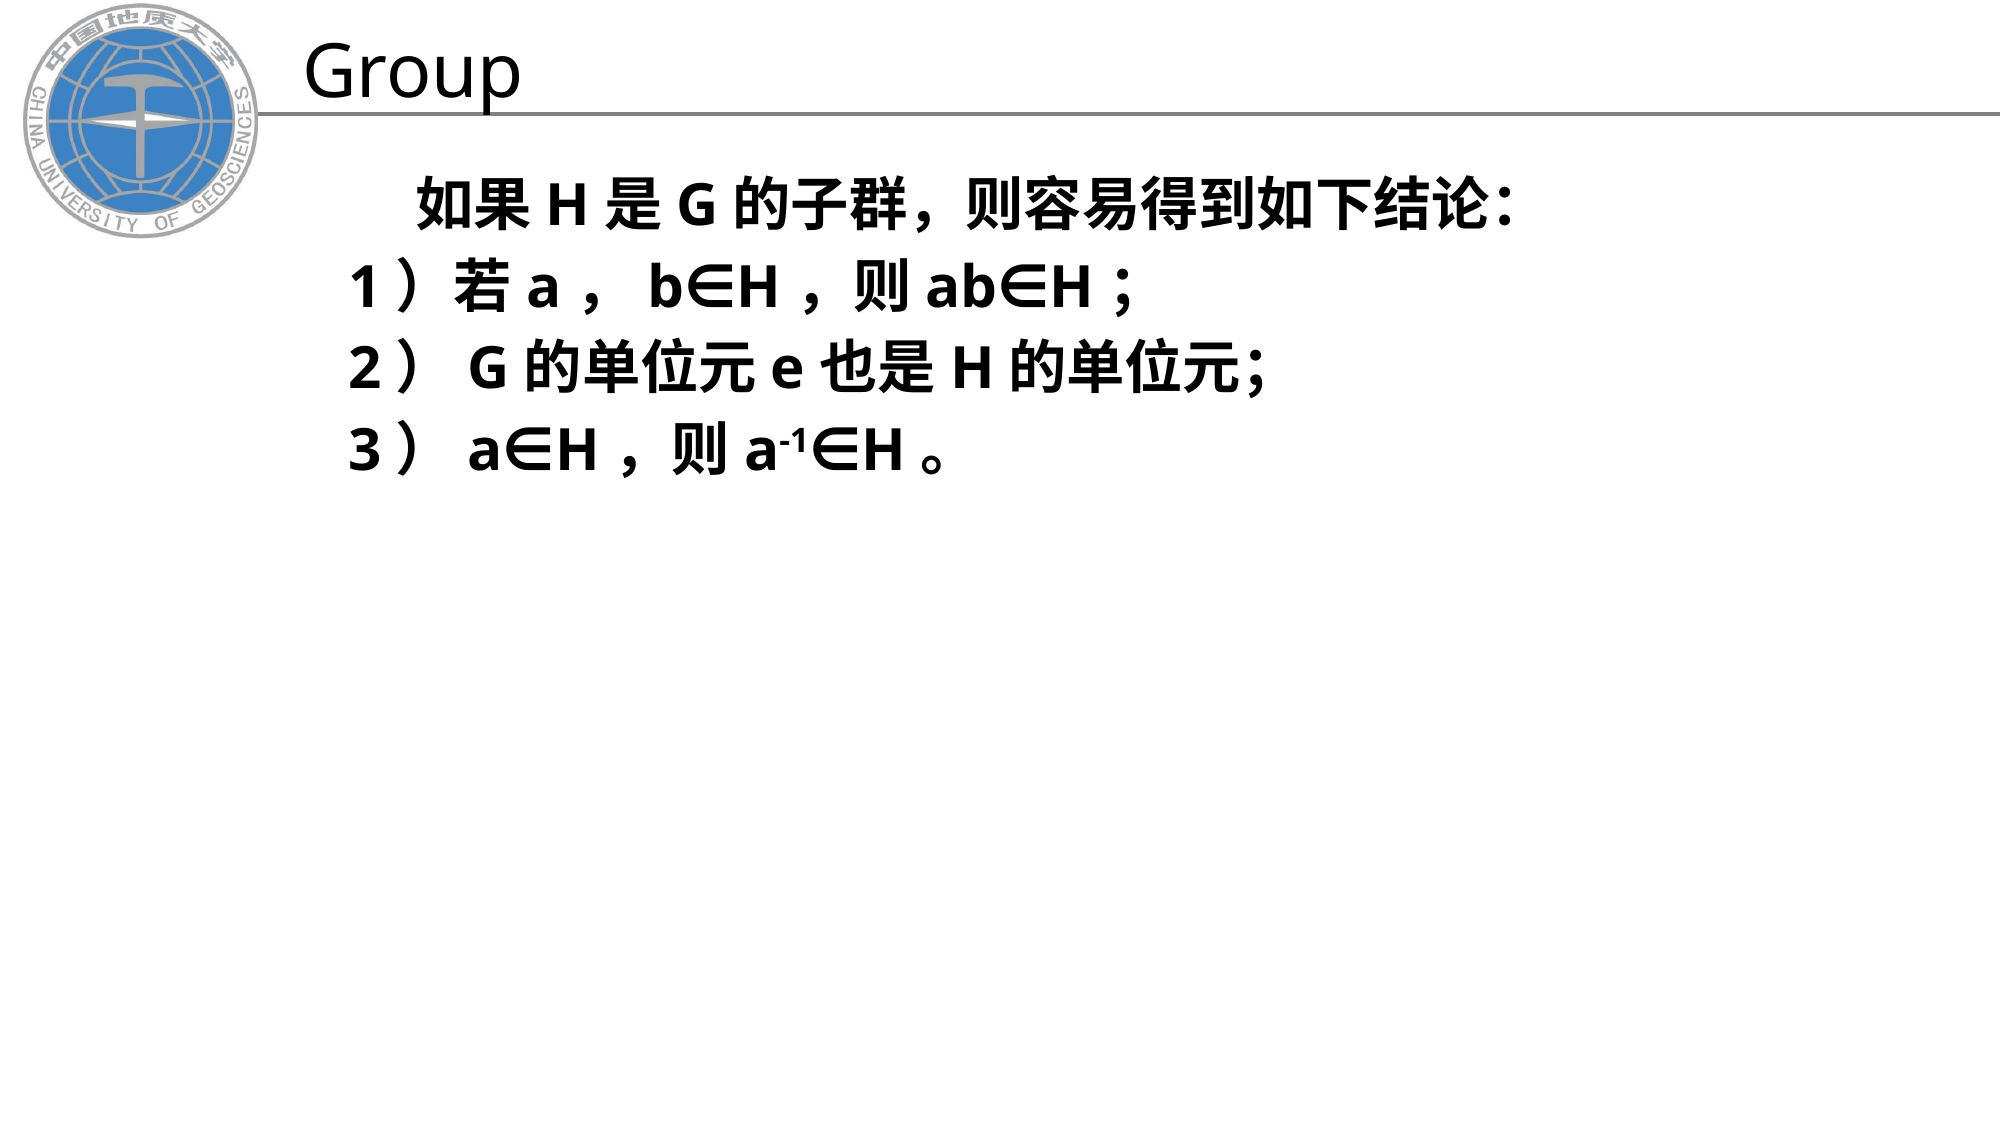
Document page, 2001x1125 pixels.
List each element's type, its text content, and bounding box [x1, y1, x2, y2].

text_box 如果H是G的子群，则容易得到如下结论： 1）若a，b∈H，则ab∈H； 2）G的单位元e也是H的单位元； 3）a∈H，则a-1∈H。 [333, 159, 1633, 1069]
picture [21, 3, 258, 239]
text_box Group [287, 15, 1233, 210]
